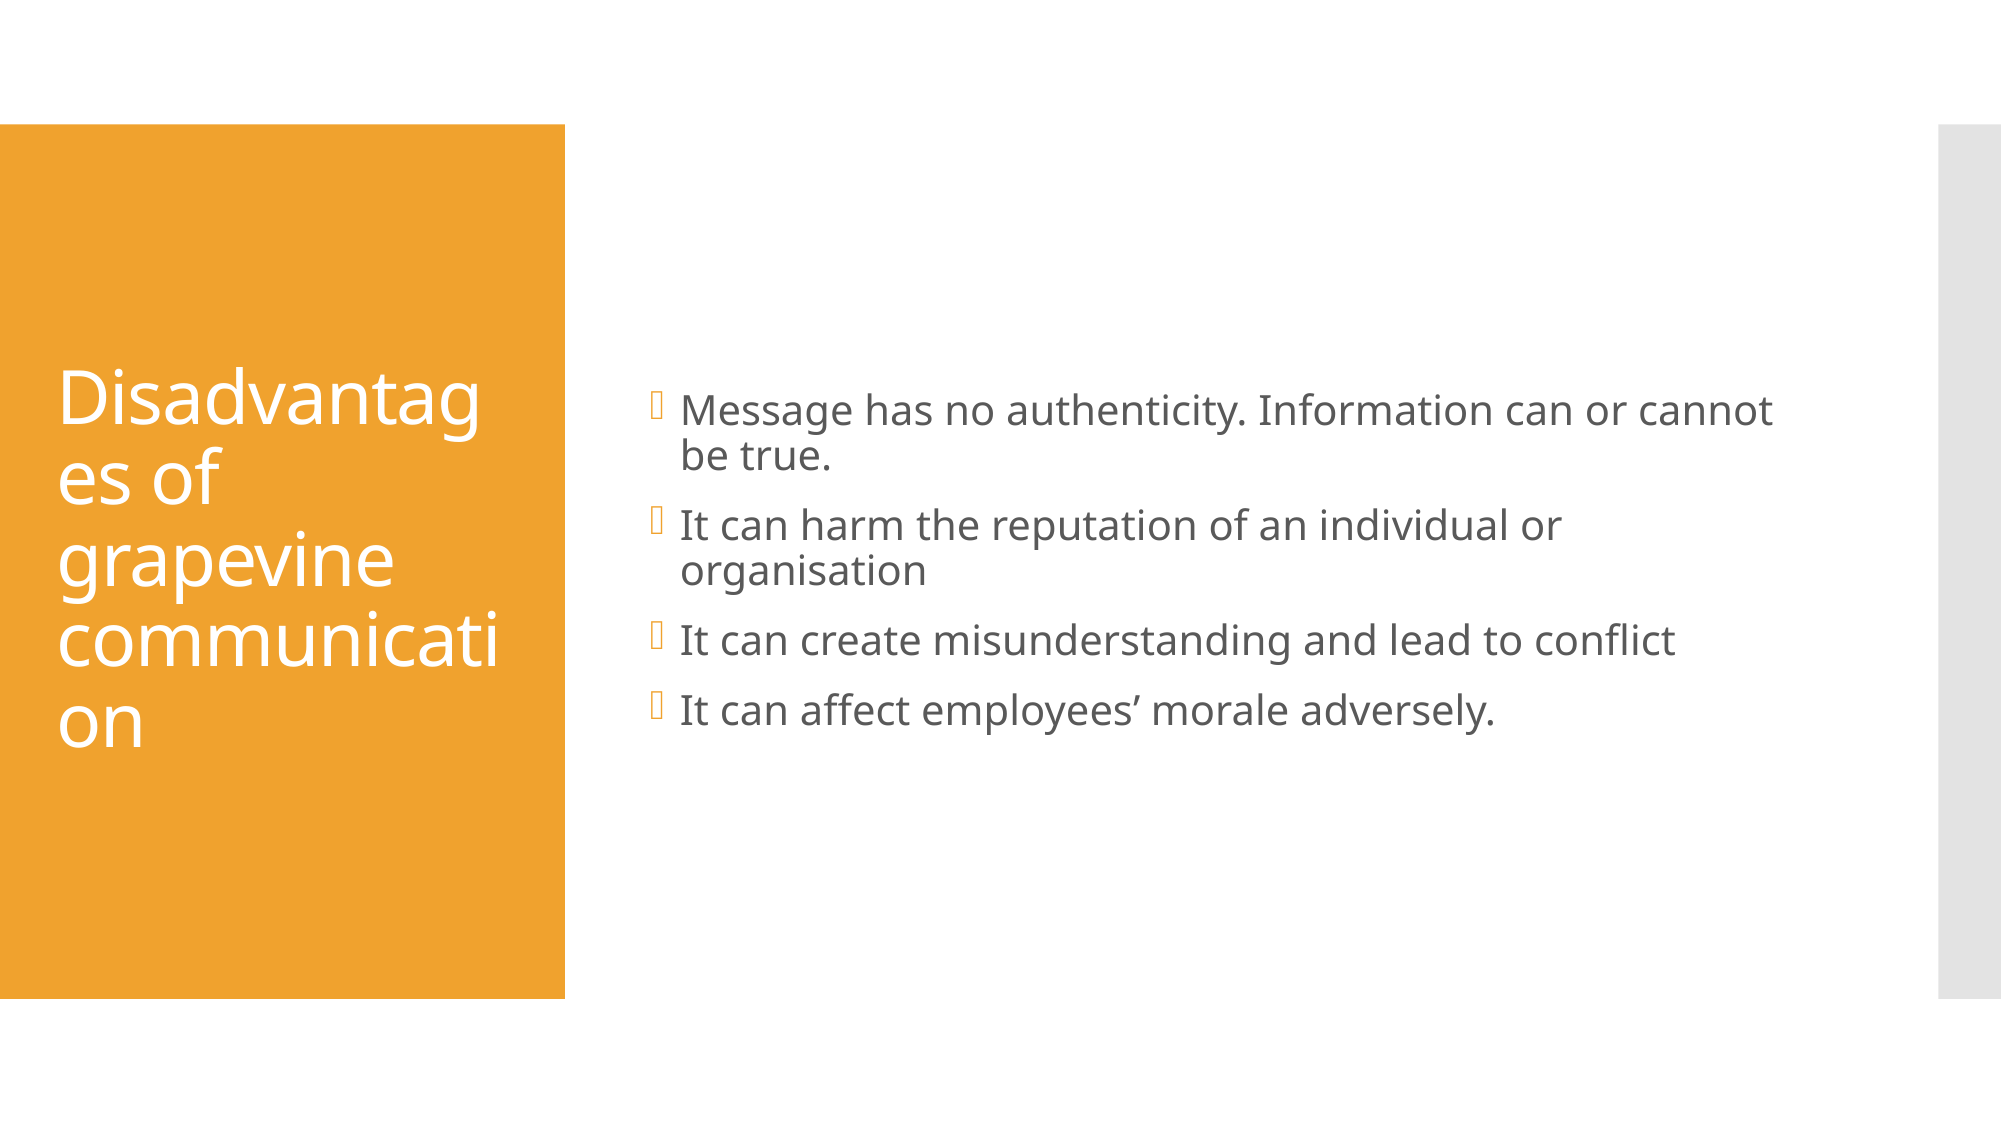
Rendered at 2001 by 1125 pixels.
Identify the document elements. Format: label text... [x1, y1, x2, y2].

title Disadvantages of grapevine communication [41, 184, 525, 940]
list Message has no authenticity. Information can or cannot be true. It can harm the reputation of an individual or organisation It can create misunderstanding and lead to conflict It can affect employees’ morale adversely. [634, 141, 1835, 982]
